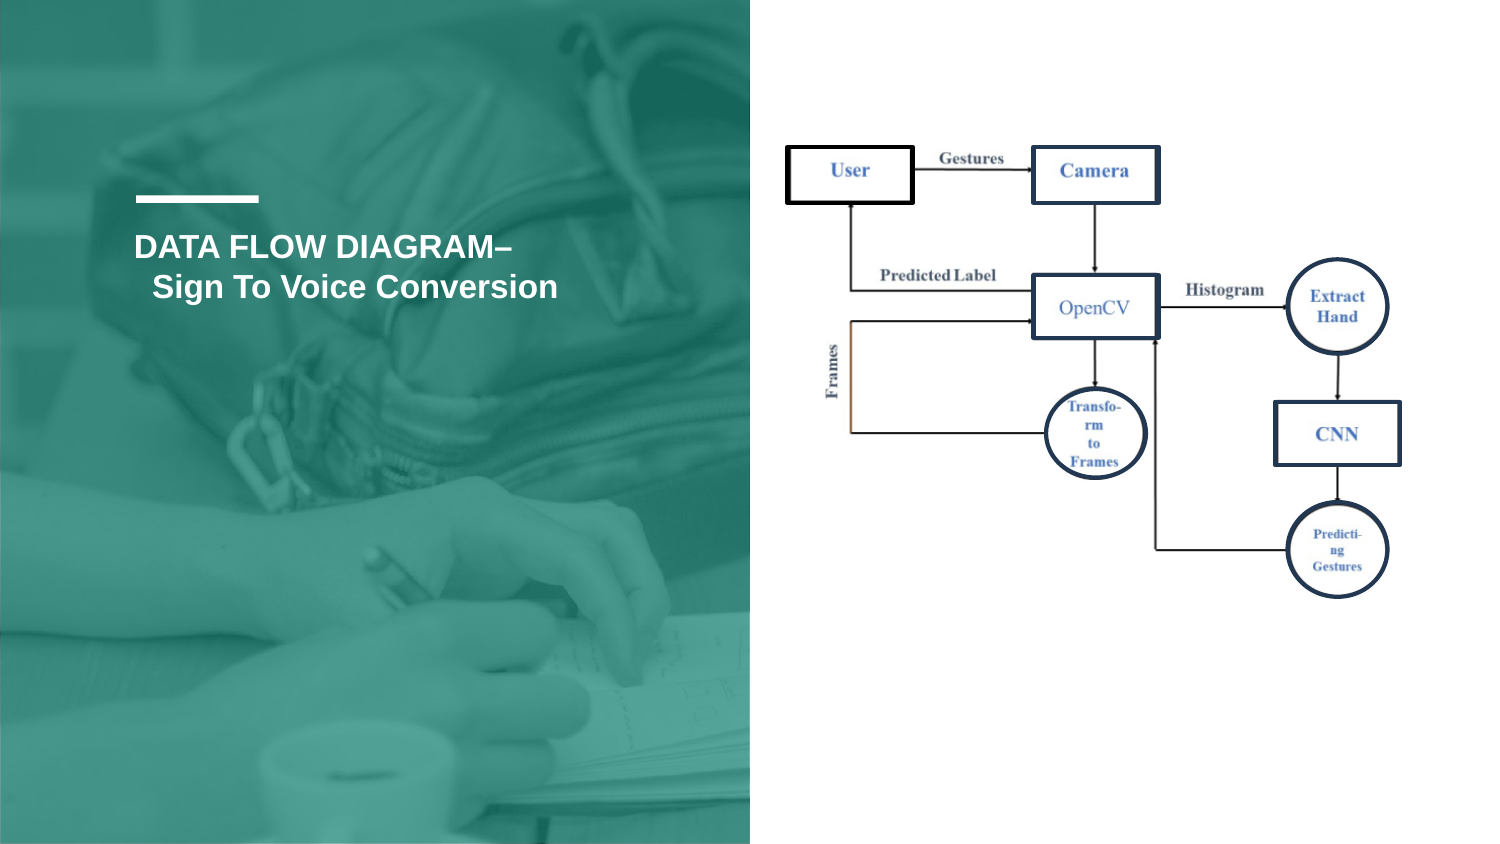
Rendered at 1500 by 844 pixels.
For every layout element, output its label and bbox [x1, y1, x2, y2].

picture [752, 146, 1496, 610]
text_box [0, 0, 751, 844]
